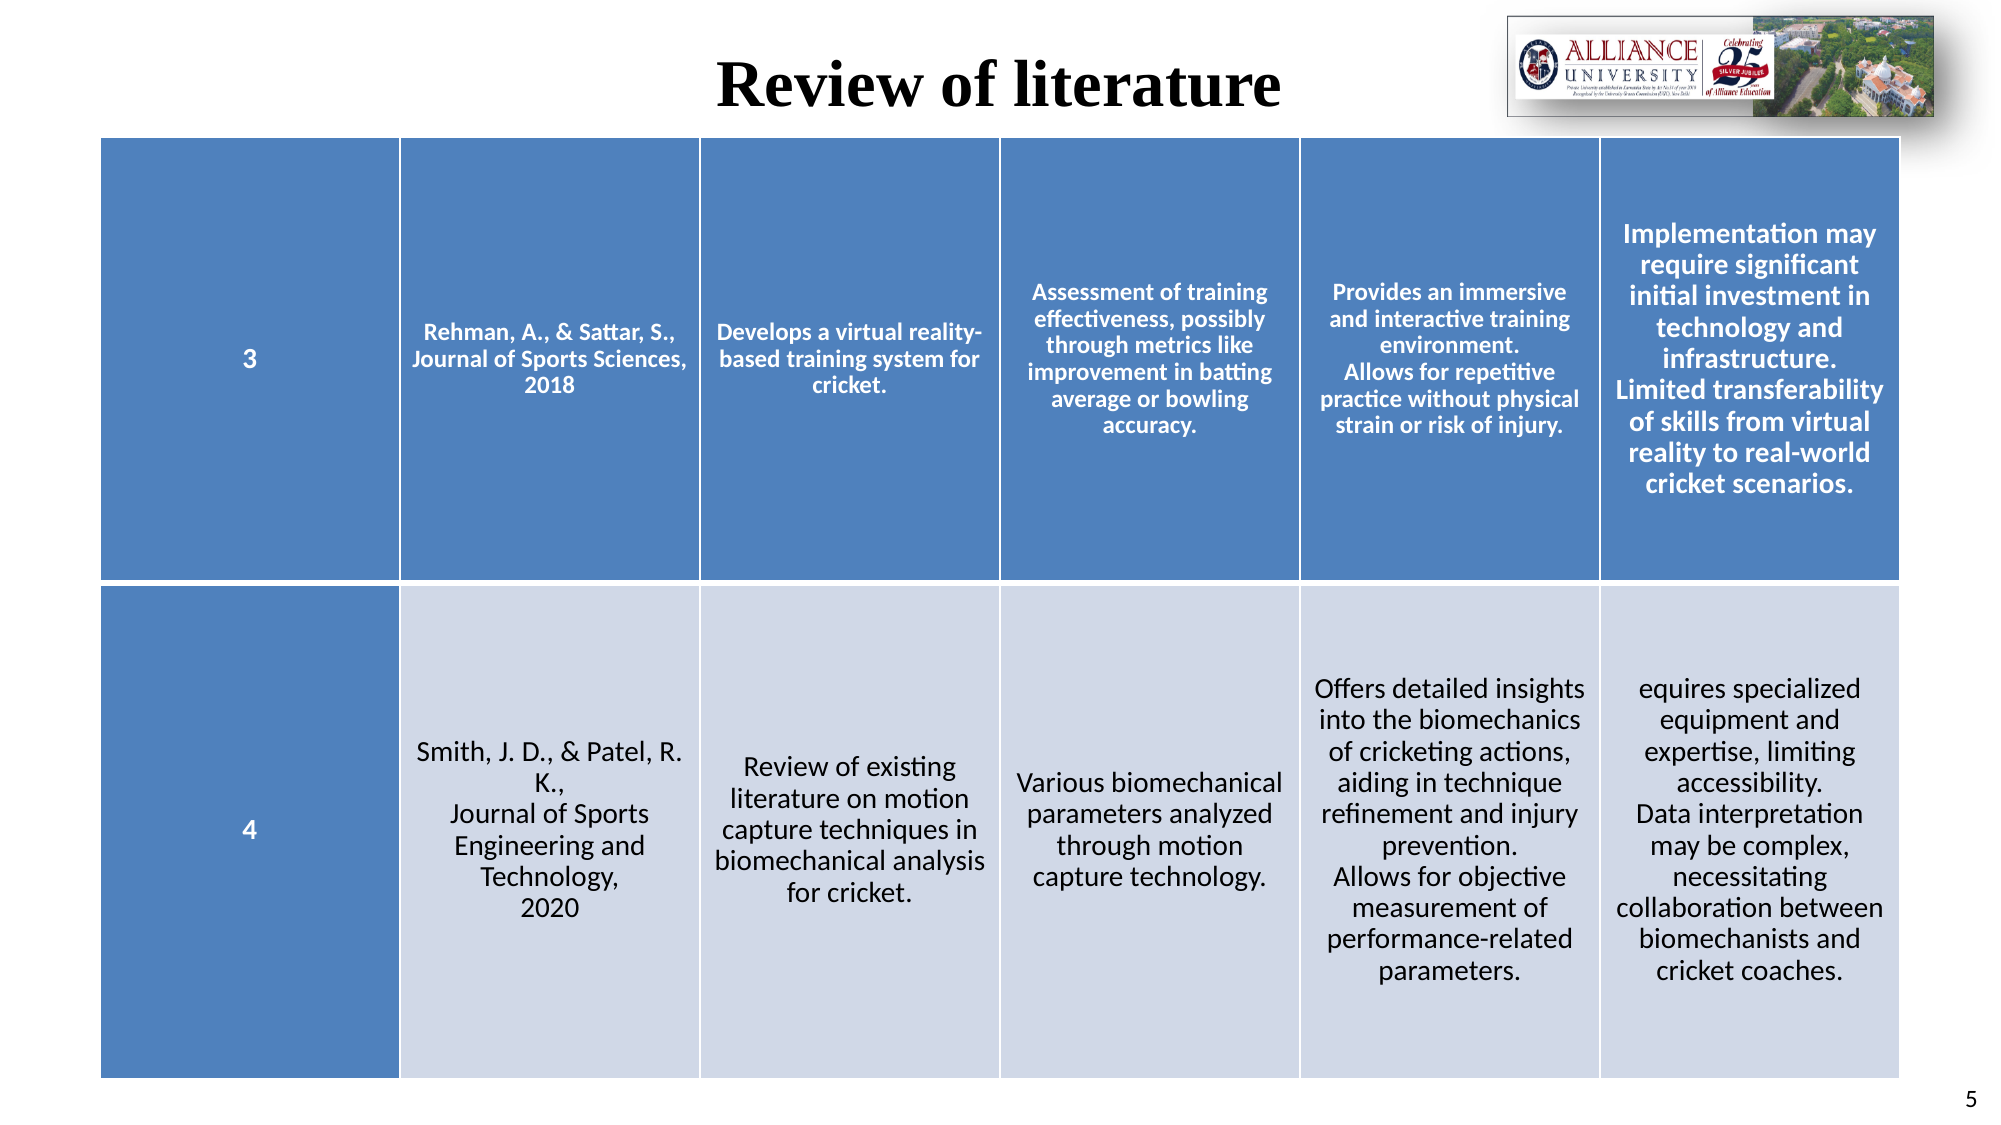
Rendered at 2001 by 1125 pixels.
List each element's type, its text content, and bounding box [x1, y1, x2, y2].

table_cell 4 [101, 586, 399, 1078]
table_header Assessment of training effectiveness, possibly through metrics like improvement in batting average or bowling accuracy. [1001, 138, 1299, 580]
table_header Rehman, A., & Sattar, S., Journal of Sports Sciences, 2018 [401, 138, 699, 580]
table_cell Various biomechanical parameters analyzed through motion capture technology. [1001, 586, 1299, 1078]
picture [1507, 15, 1934, 117]
table_cell Smith, J. D., & Patel, R. K., Journal of Sports Engineering and Technology, 2020 [401, 586, 699, 1078]
table_header Provides an immersive and interactive training environment. Allows for repetitive practice without physical strain or risk of injury. [1301, 138, 1599, 580]
table_cell equires specialized equipment and expertise, limiting accessibility. Data interpretation may be complex, necessitating collaboration between biomechanists and cricket coaches. [1601, 586, 1899, 1078]
table_cell Review of existing literature on motion capture techniques in biomechanical analysis for cricket. [701, 586, 999, 1078]
title Review of literature [99, 0, 1900, 136]
table_cell Offers detailed insights into the biomechanics of cricketing actions, aiding in technique refinement and injury prevention. Allows for objective measurement of performance-related parameters. [1301, 586, 1599, 1078]
table_header Develops a virtual reality-based training system for cricket. [701, 138, 999, 580]
table_header 3 [101, 138, 399, 580]
table_header Implementation may require significant initial investment in technology and infrastructure. Limited transferability of skills from virtual reality to real-world cricket scenarios. [1601, 138, 1899, 580]
